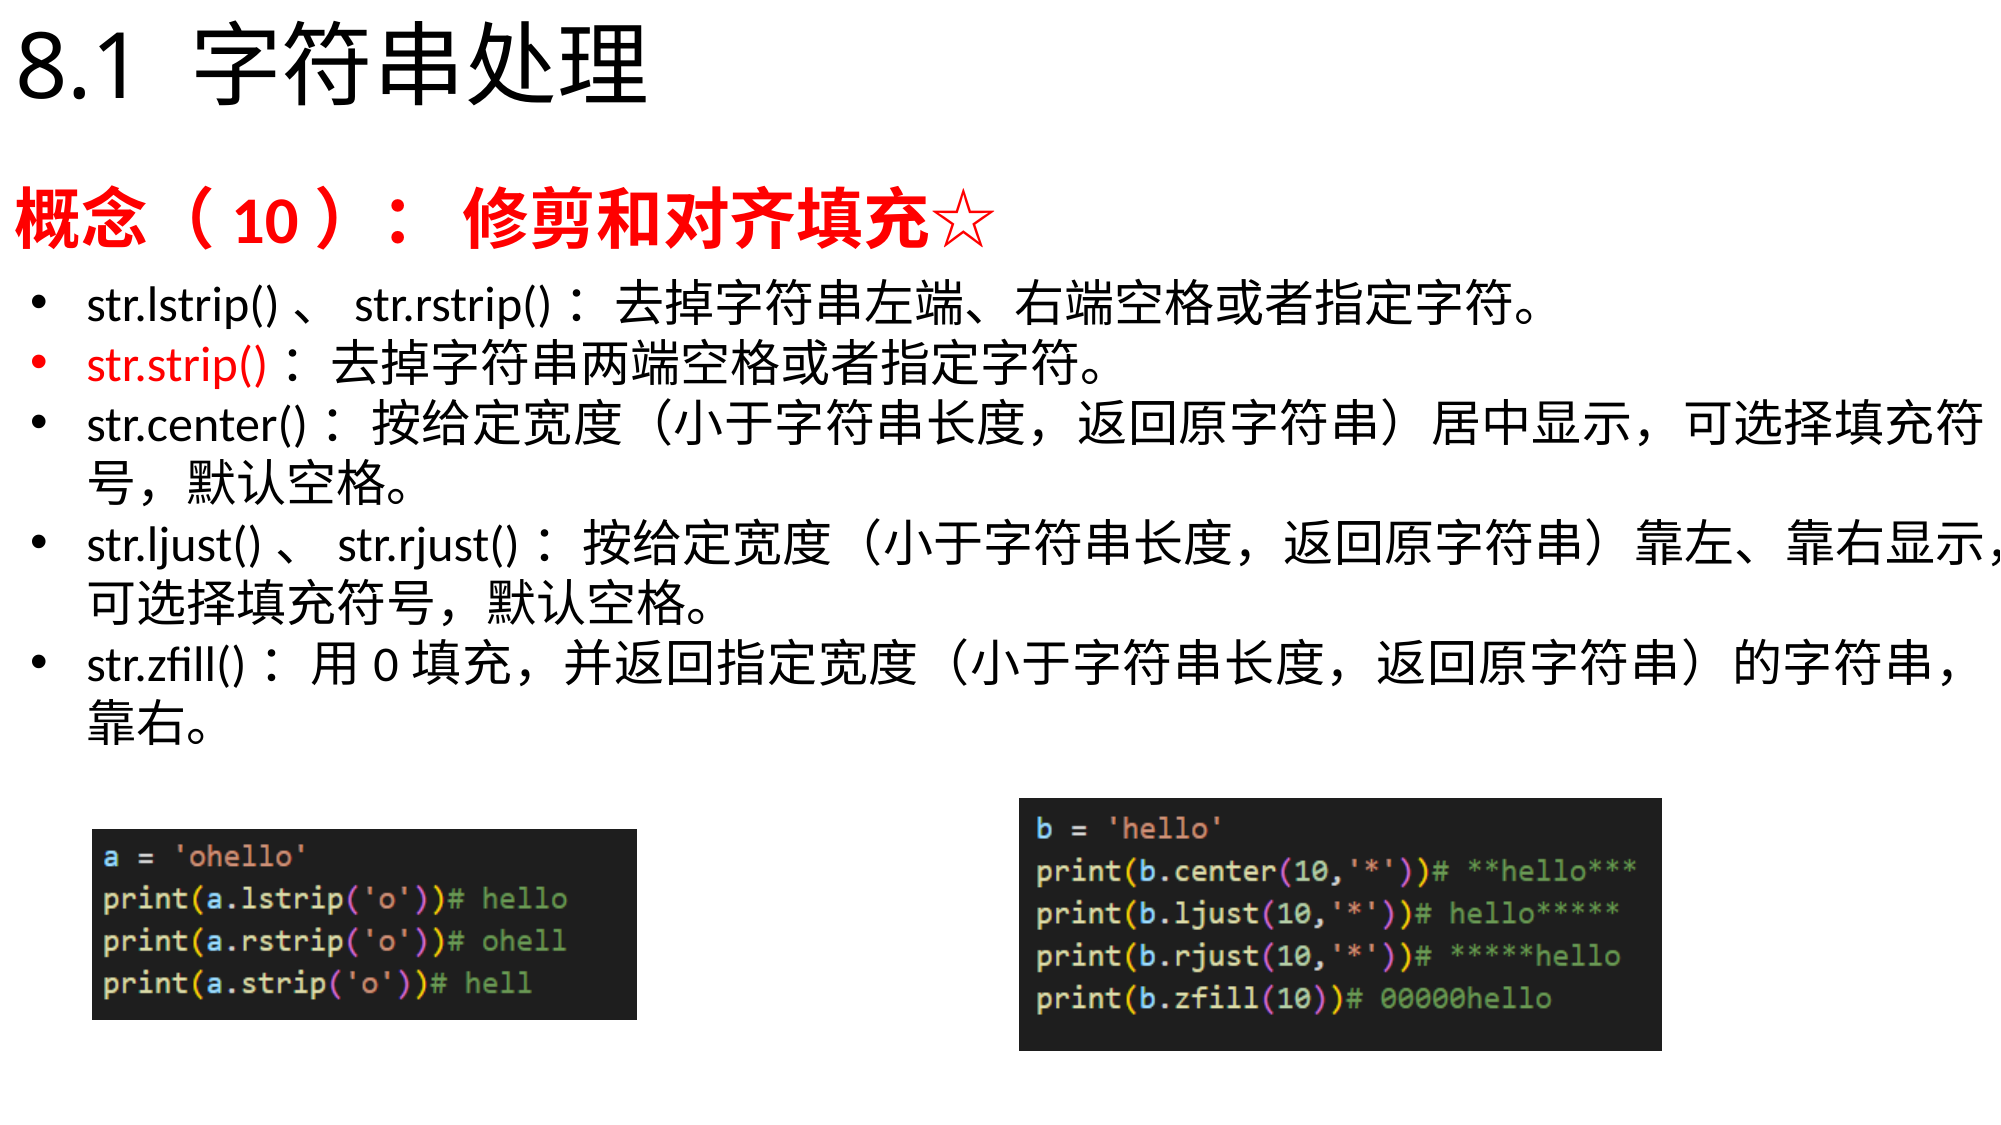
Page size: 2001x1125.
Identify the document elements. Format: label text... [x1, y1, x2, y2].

picture [1019, 798, 1662, 1051]
picture [92, 829, 637, 1020]
text_box 概念（10）： 修剪和对齐填充☆ [0, 169, 2000, 264]
title 8.1 字符串处理 [0, 0, 2000, 138]
text_box str.lstrip()、str.rstrip()：去掉字符串左端、右端空格或者指定字符。 str.strip()：去掉字符串两端空格或者指定字符。 str.center()：按给定宽度（小于字符串长度，返回原字符串）居中显示，可选择填充符号，默认空格。 str.ljust()、str.rjust()：按给定宽度（小于字符串长度，返回原字符串）靠左、靠右显示，可选择填充符号，默认空格。 str.zfill()：用0填充，并返回指定宽度（小于字符串长度，返回原字符串）的字符串，靠右。 [15, 263, 2000, 759]
